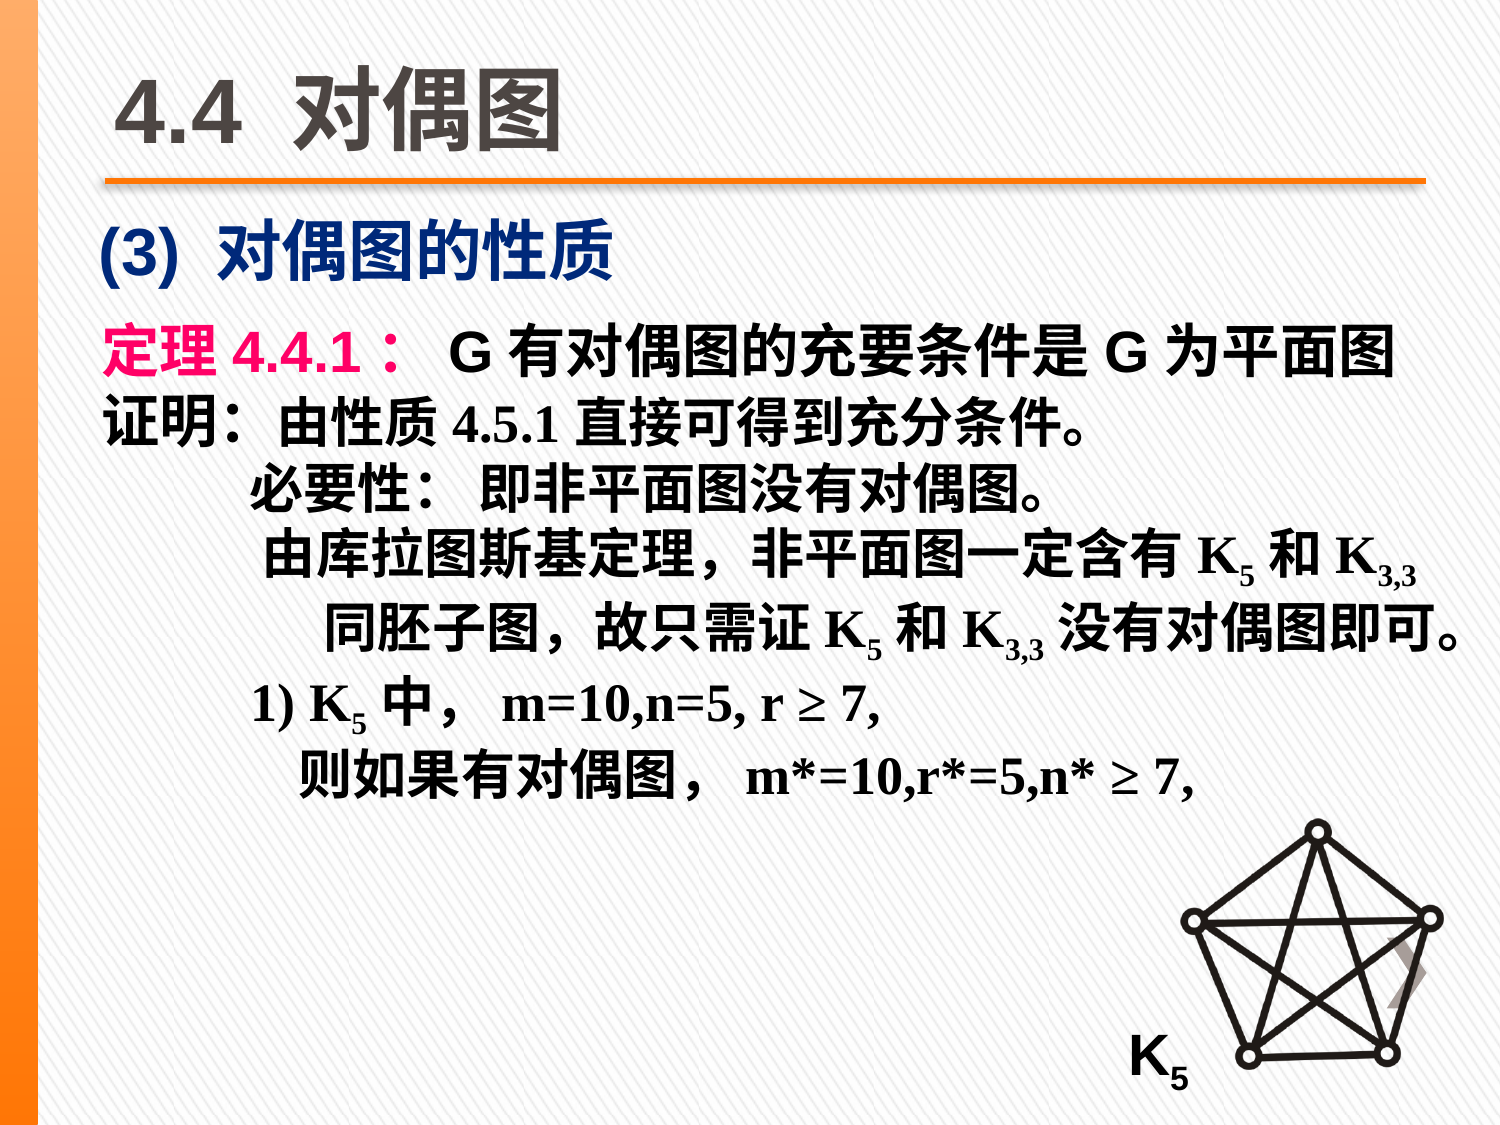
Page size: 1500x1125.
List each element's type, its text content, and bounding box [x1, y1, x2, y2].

text_box K5 [1113, 1010, 1204, 1105]
text_box (3) 对偶图的性质 [84, 167, 1266, 331]
text_box 定理4.4.1：G有对偶图的充要条件是G为平面图 证明：由性质4.5.1直接可得到充分条件。 必要性： 即非平面图没有对偶图。 由库拉图斯基定理，非平面图一定含有K5和K3,3同胚子图，故只需证K5和K3,3没有对偶图即可。 1) K5中，m=10,n=5, r ≥ 7, 则如果有对偶图，m*=10,r*=5,n* ≥ 7, [101, 299, 1483, 884]
title 4.4 对偶图 [99, 0, 1422, 170]
picture [1180, 818, 1444, 1070]
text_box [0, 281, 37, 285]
